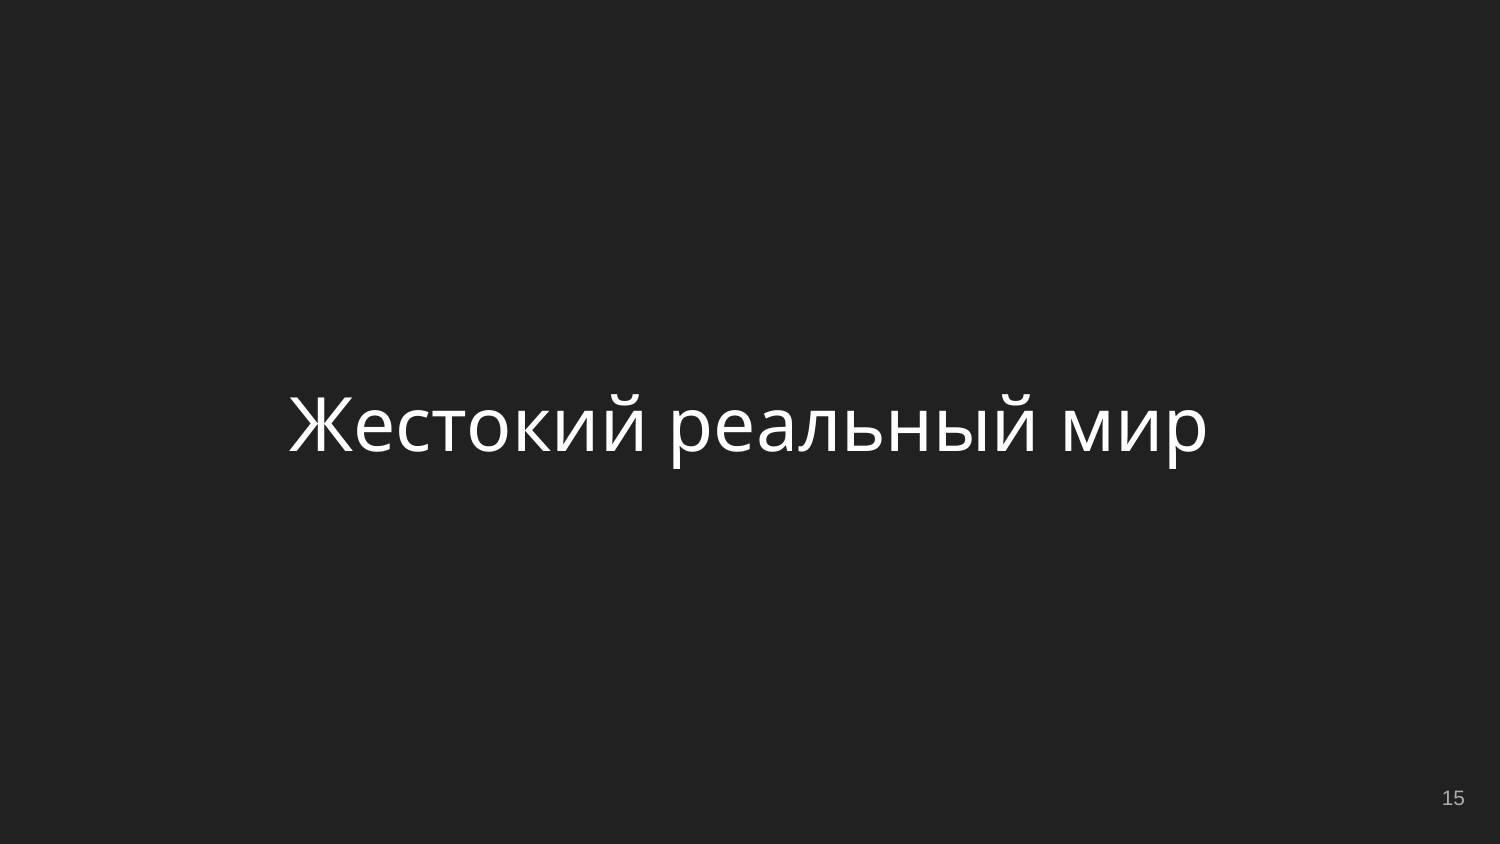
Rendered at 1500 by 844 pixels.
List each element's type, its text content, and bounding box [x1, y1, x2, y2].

slide_number ‹#› [1389, 764, 1480, 830]
title Жестокий реальный мир [51, 352, 1449, 491]
